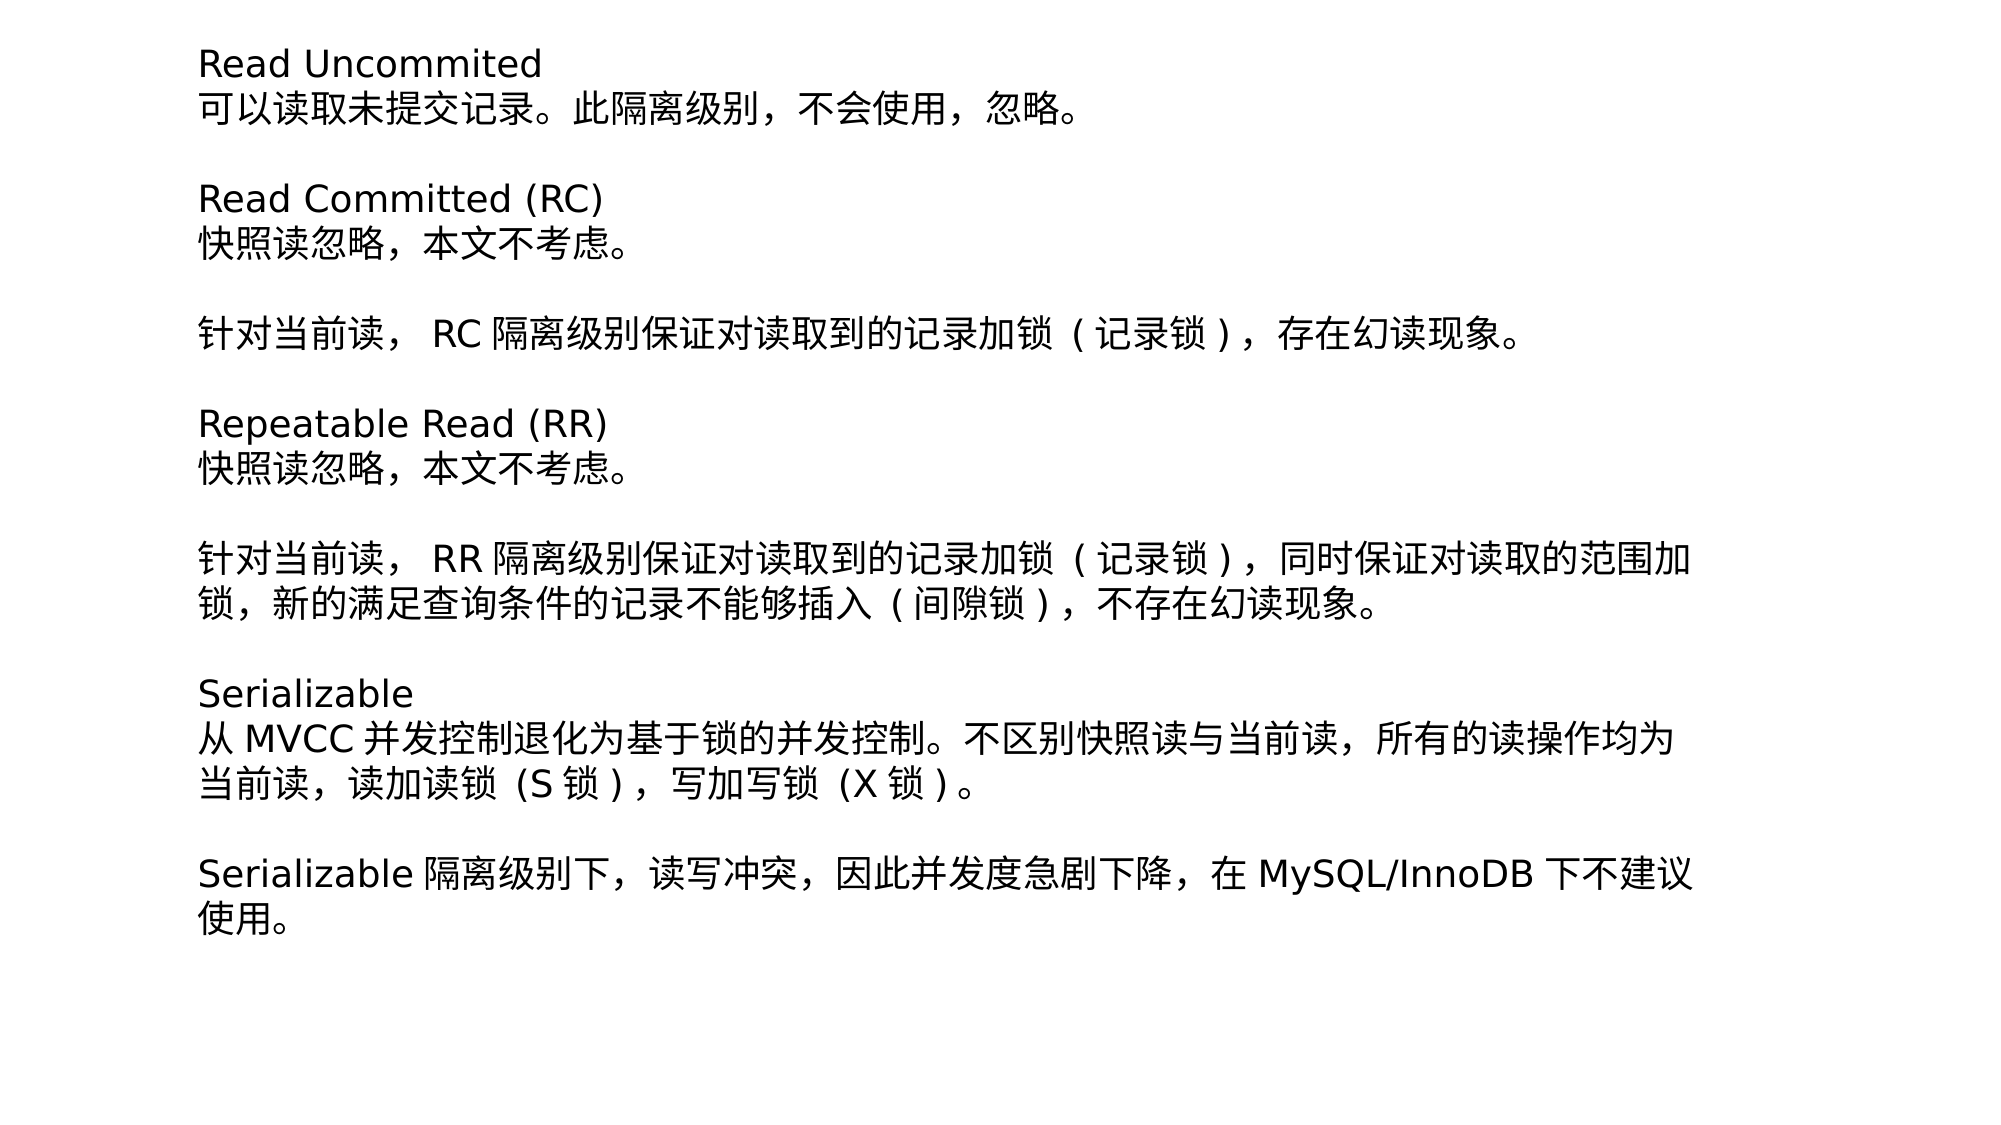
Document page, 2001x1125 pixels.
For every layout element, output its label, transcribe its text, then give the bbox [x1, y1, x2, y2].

text_box Read Uncommited 可以读取未提交记录。此隔离级别，不会使用，忽略。 Read Committed (RC) 快照读忽略，本文不考虑。 针对当前读，RC隔离级别保证对读取到的记录加锁 (记录锁)，存在幻读现象。 Repeatable Read (RR) 快照读忽略，本文不考虑。 针对当前读，RR隔离级别保证对读取到的记录加锁 (记录锁)，同时保证对读取的范围加锁，新的满足查询条件的记录不能够插入 (间隙锁)，不存在幻读现象。 Serializable 从MVCC并发控制退化为基于锁的并发控制。不区别快照读与当前读，所有的读操作均为当前读，读加读锁 (S锁)，写加写锁 (X锁)。 Serializable隔离级别下，读写冲突，因此并发度急剧下降，在MySQL/InnoDB下不建议使用。 [182, 32, 1722, 948]
